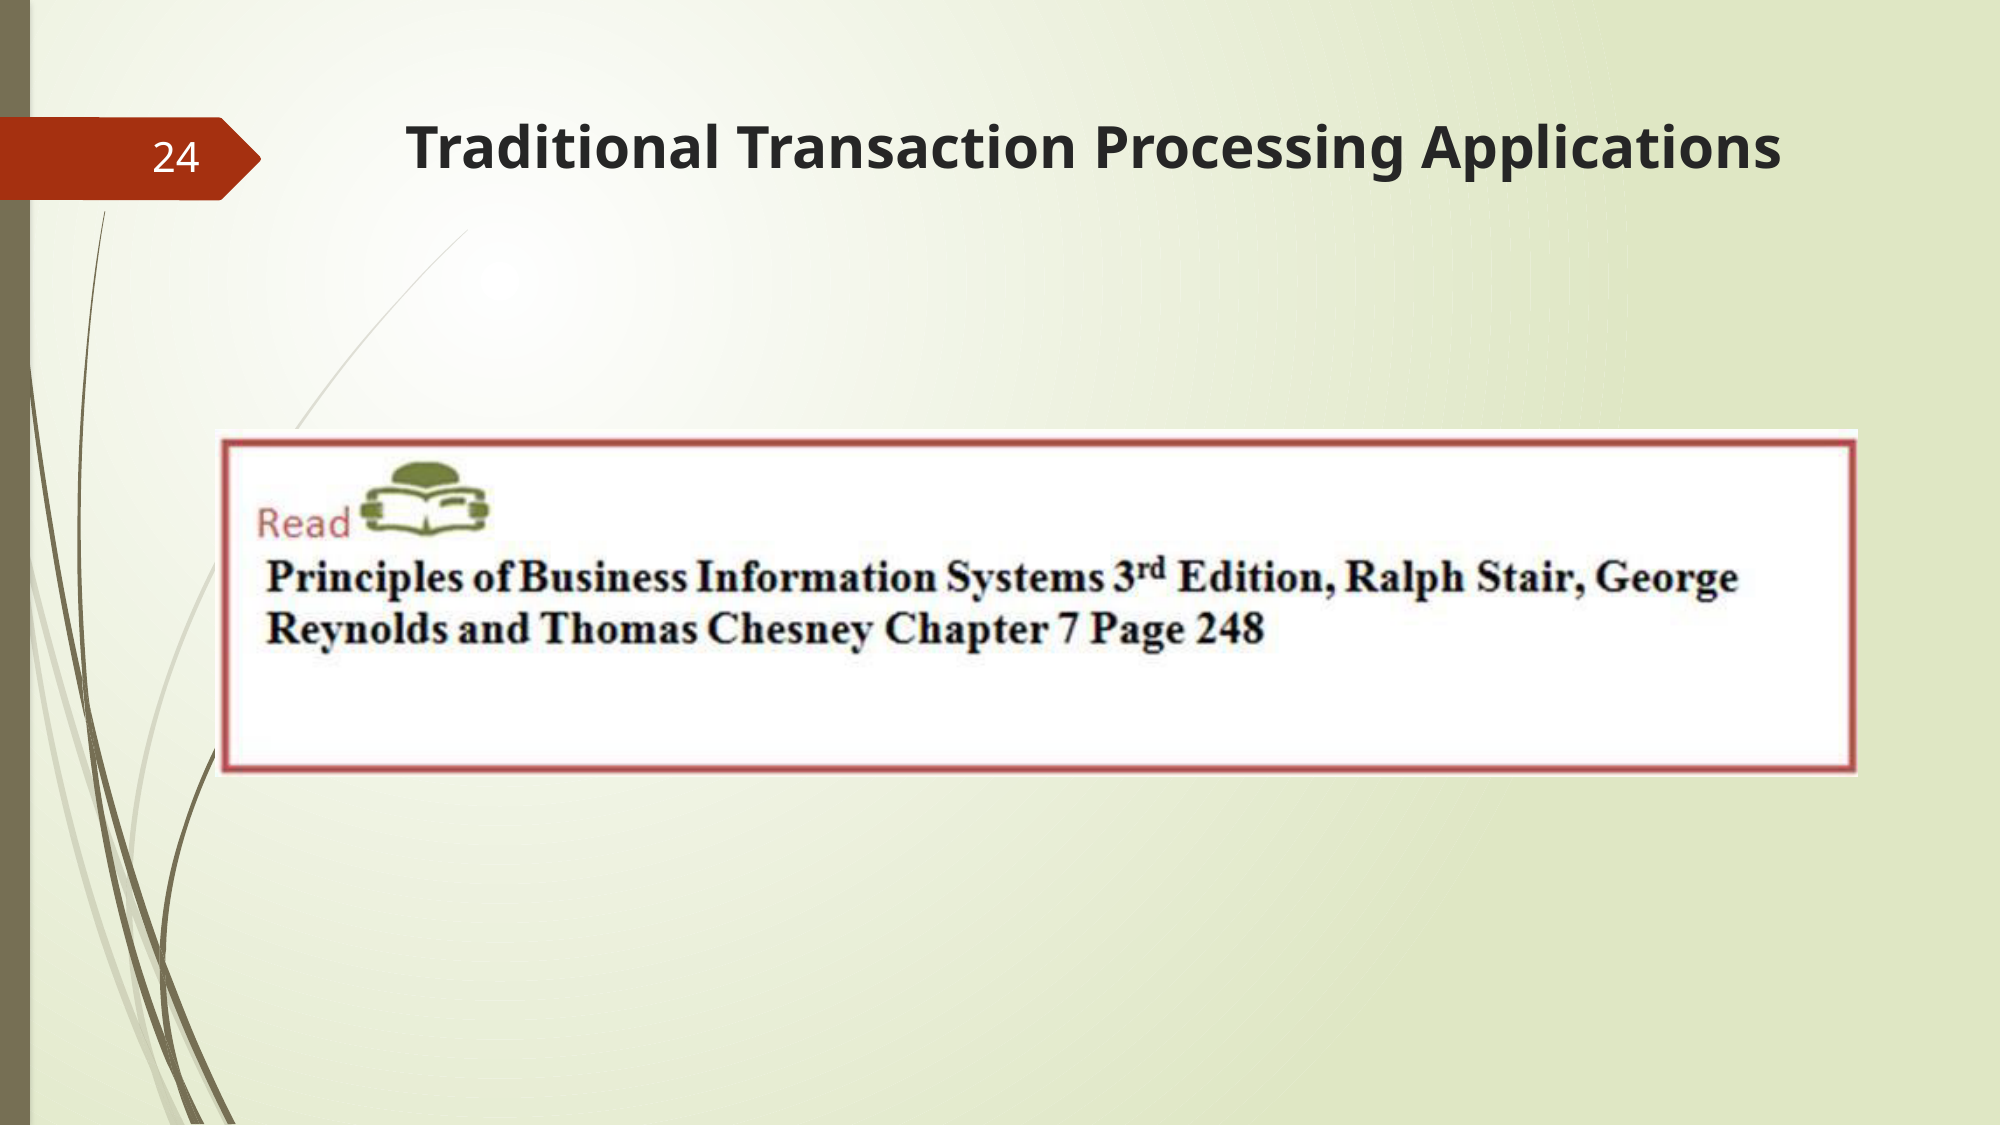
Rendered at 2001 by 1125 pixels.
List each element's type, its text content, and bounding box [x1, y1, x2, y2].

picture [214, 428, 1859, 777]
title Traditional Transaction Processing Applications [390, 102, 1888, 190]
slide_number 24 [87, 129, 216, 190]
